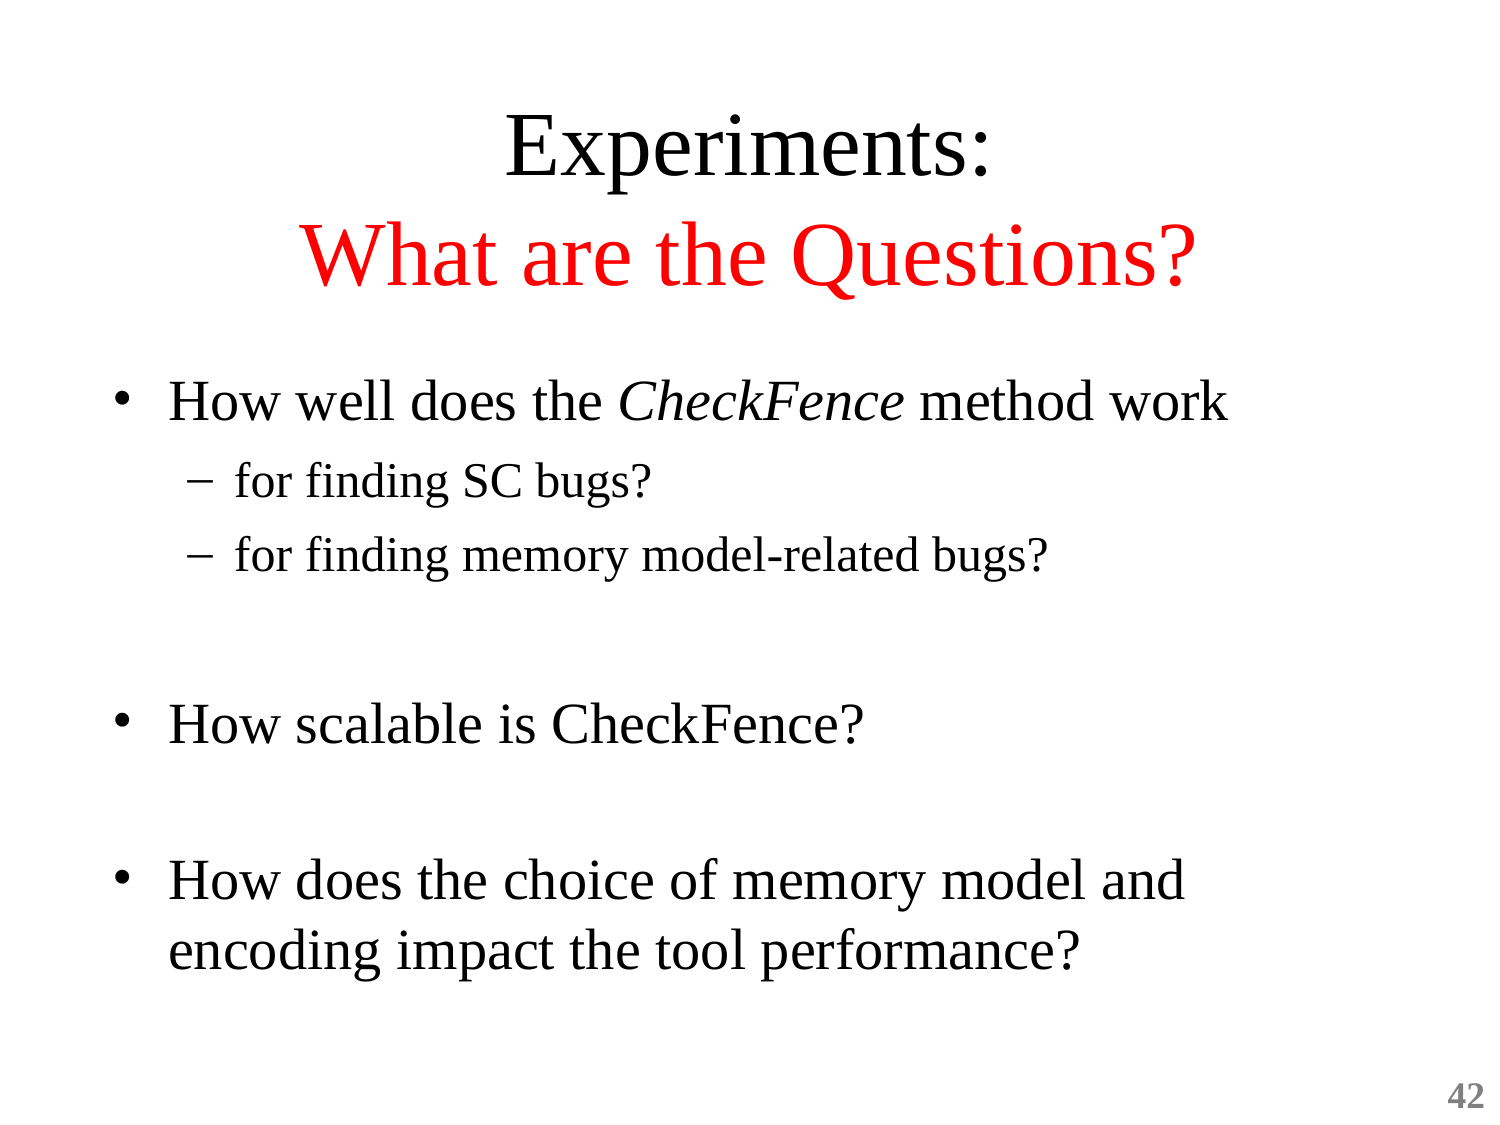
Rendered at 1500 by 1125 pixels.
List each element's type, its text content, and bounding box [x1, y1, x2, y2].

list How well does the CheckFence method work for finding SC bugs? for finding memory model-related bugs? How scalable is CheckFence? How does the choice of memory model and encoding impact the tool performance? [112, 362, 1388, 1038]
title Experiments: What are the Questions? [112, 99, 1388, 288]
